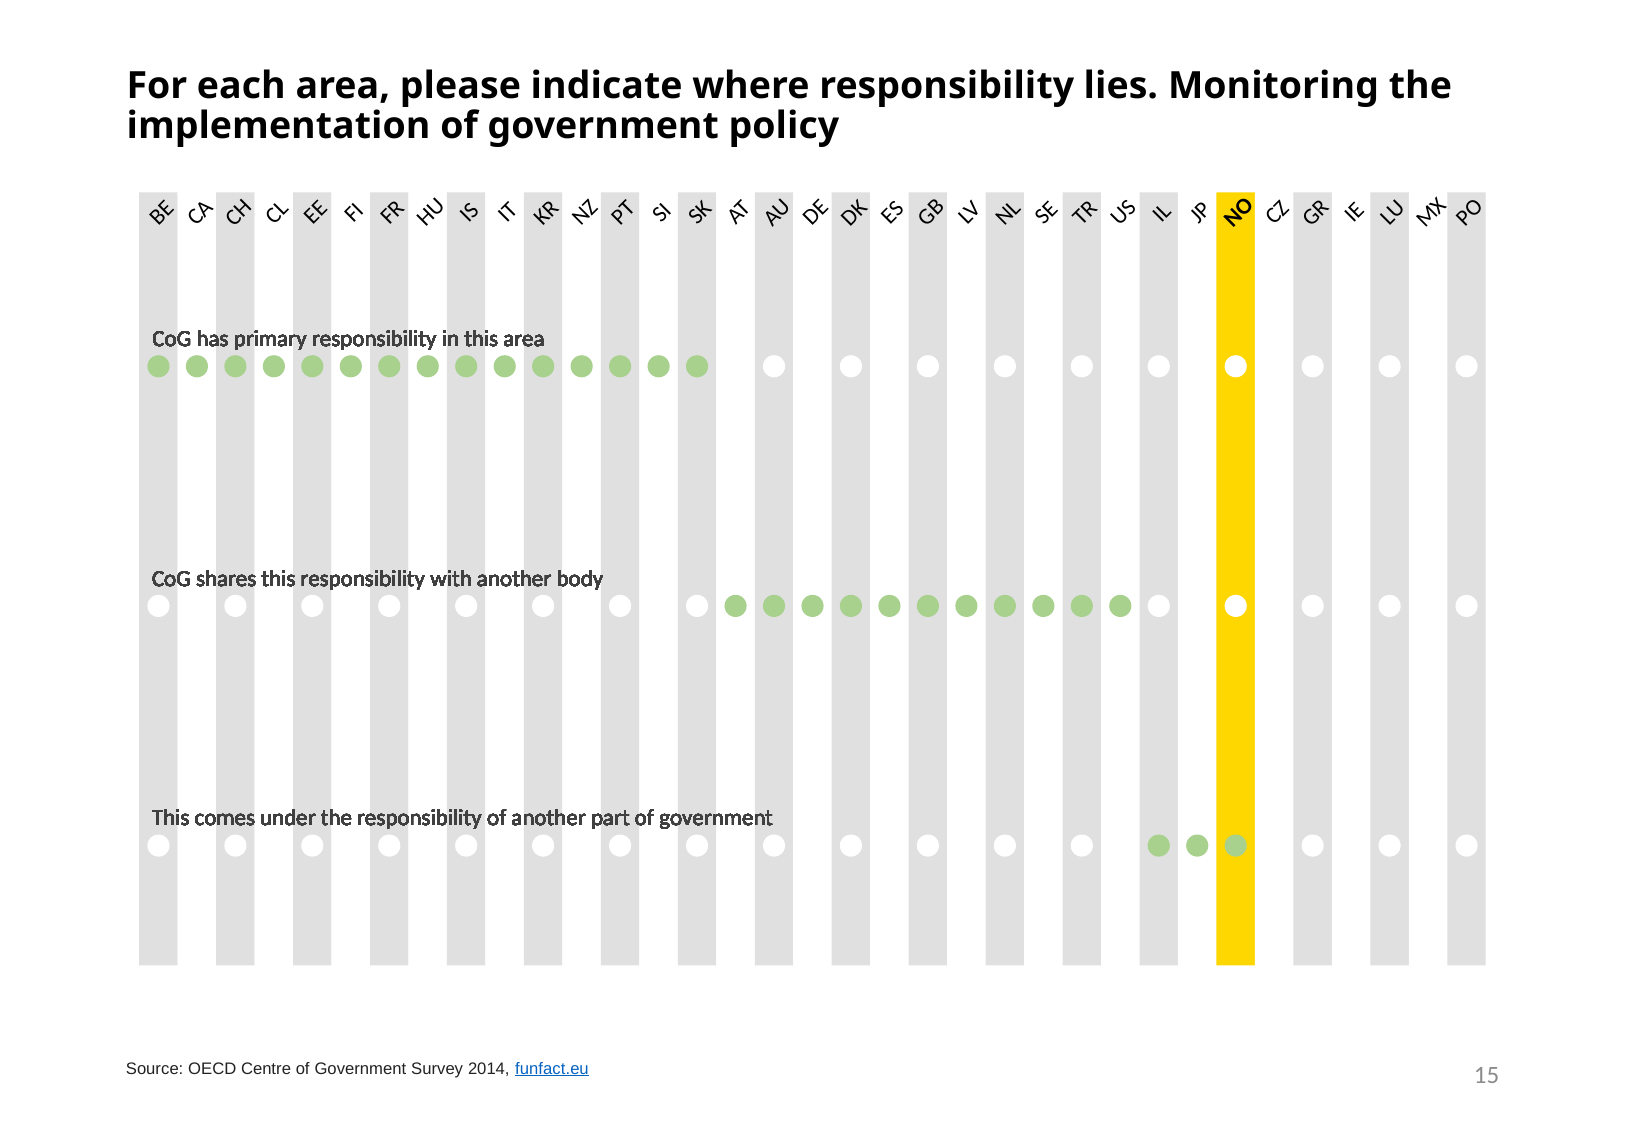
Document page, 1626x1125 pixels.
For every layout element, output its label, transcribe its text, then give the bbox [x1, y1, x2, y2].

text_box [111, 164, 1514, 1029]
title For each area, please indicate where responsibility lies. Monitoring the implementation of government policy [111, 59, 1514, 154]
slide_number 15 [1450, 1051, 1515, 1096]
